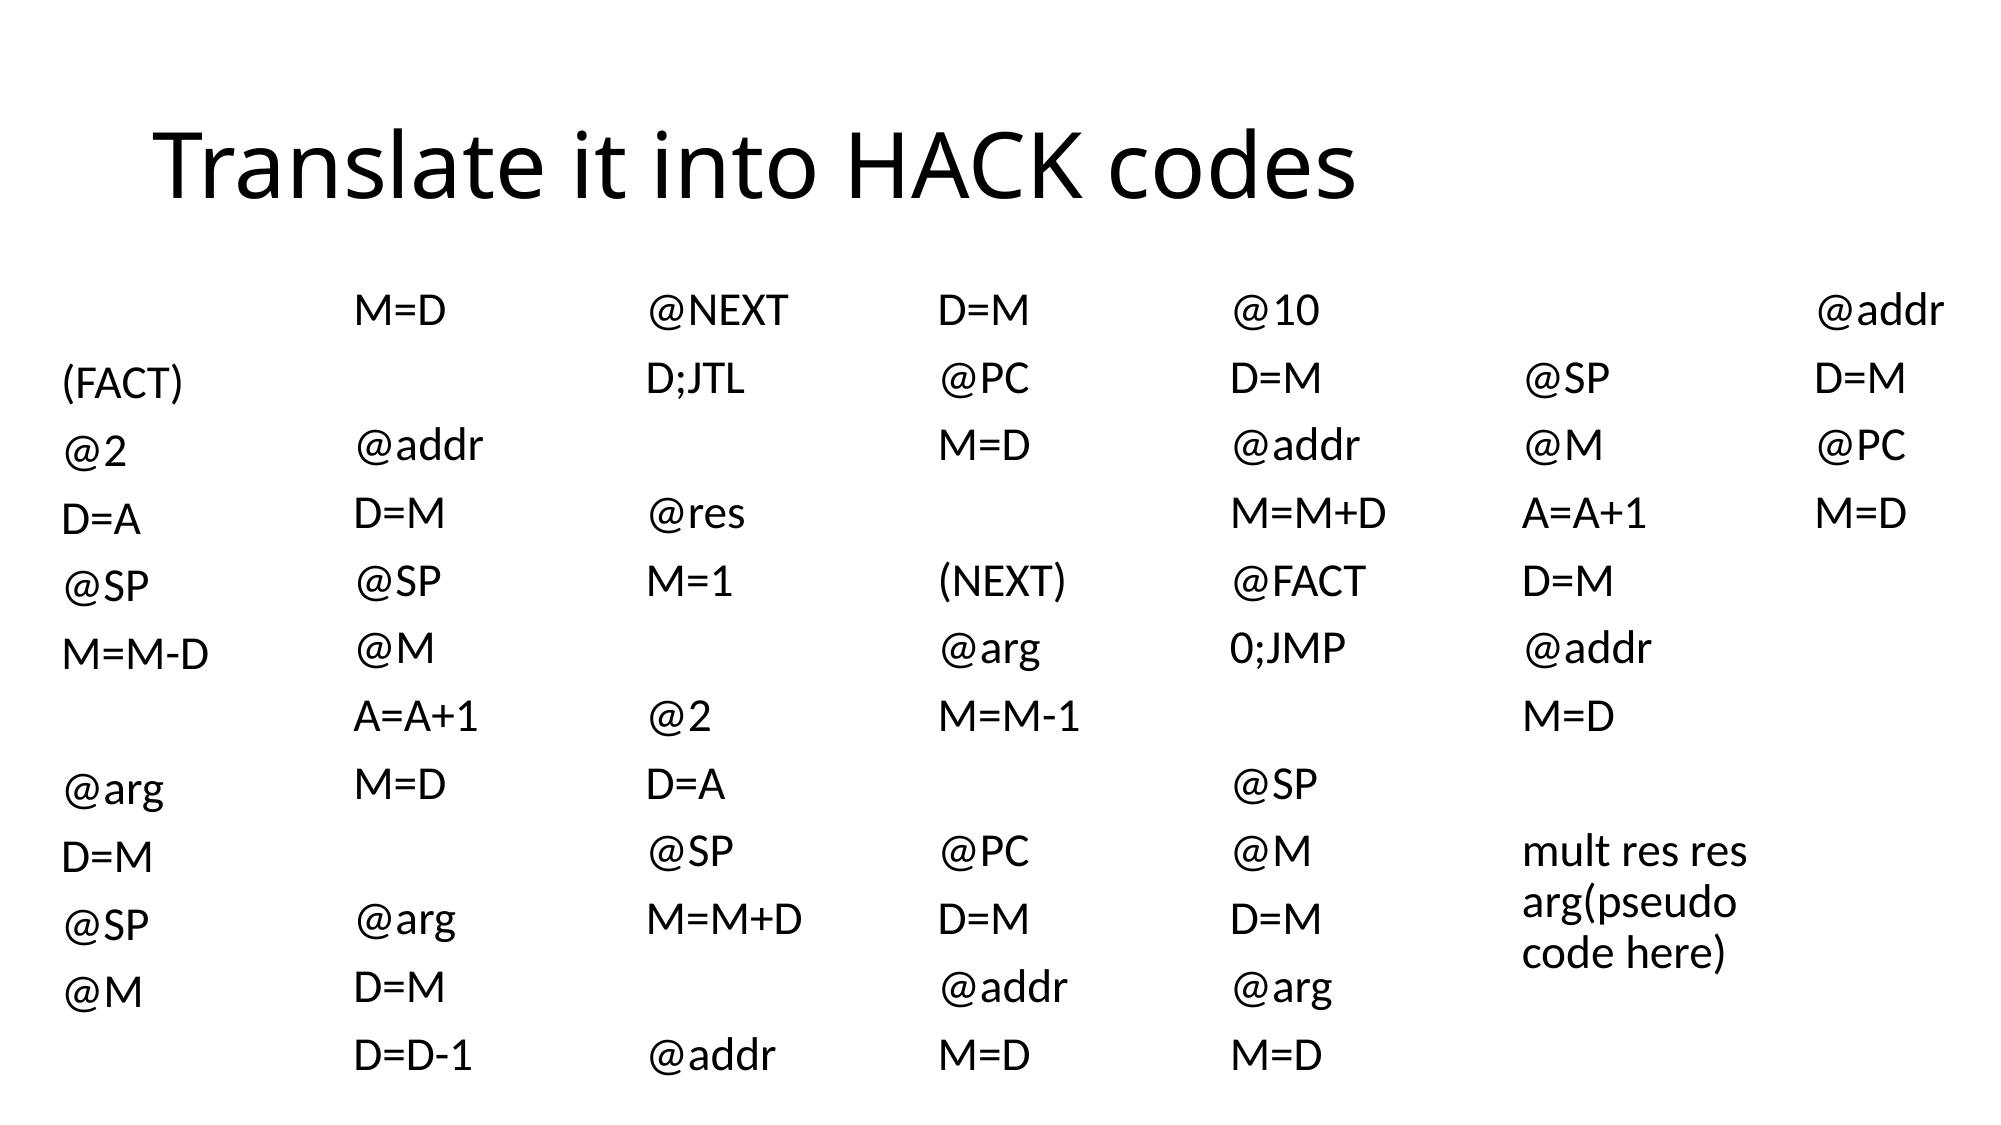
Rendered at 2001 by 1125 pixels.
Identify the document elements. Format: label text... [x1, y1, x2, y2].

list (FACT) @2 D=A @SP M=M-D @arg D=M @SP @M M=D @addr D=M @SP @M A=A+1 M=D @arg D=M D=D-1 @NEXT D;JTL @res M=1 @2 D=A @SP M=M+D @addr D=M @PC M=D (NEXT) @arg M=M-1 @PC D=M @addr M=D @10 D=M @addr M=M+D @FACT 0;JMP @SP @M D=M @arg M=D @SP @M A=A+1 D=M @addr M=D mult res res arg(pseudo code here) @addr D=M @PC M=D [46, 277, 2000, 1088]
title Translate it into HACK codes [137, 59, 1863, 277]
